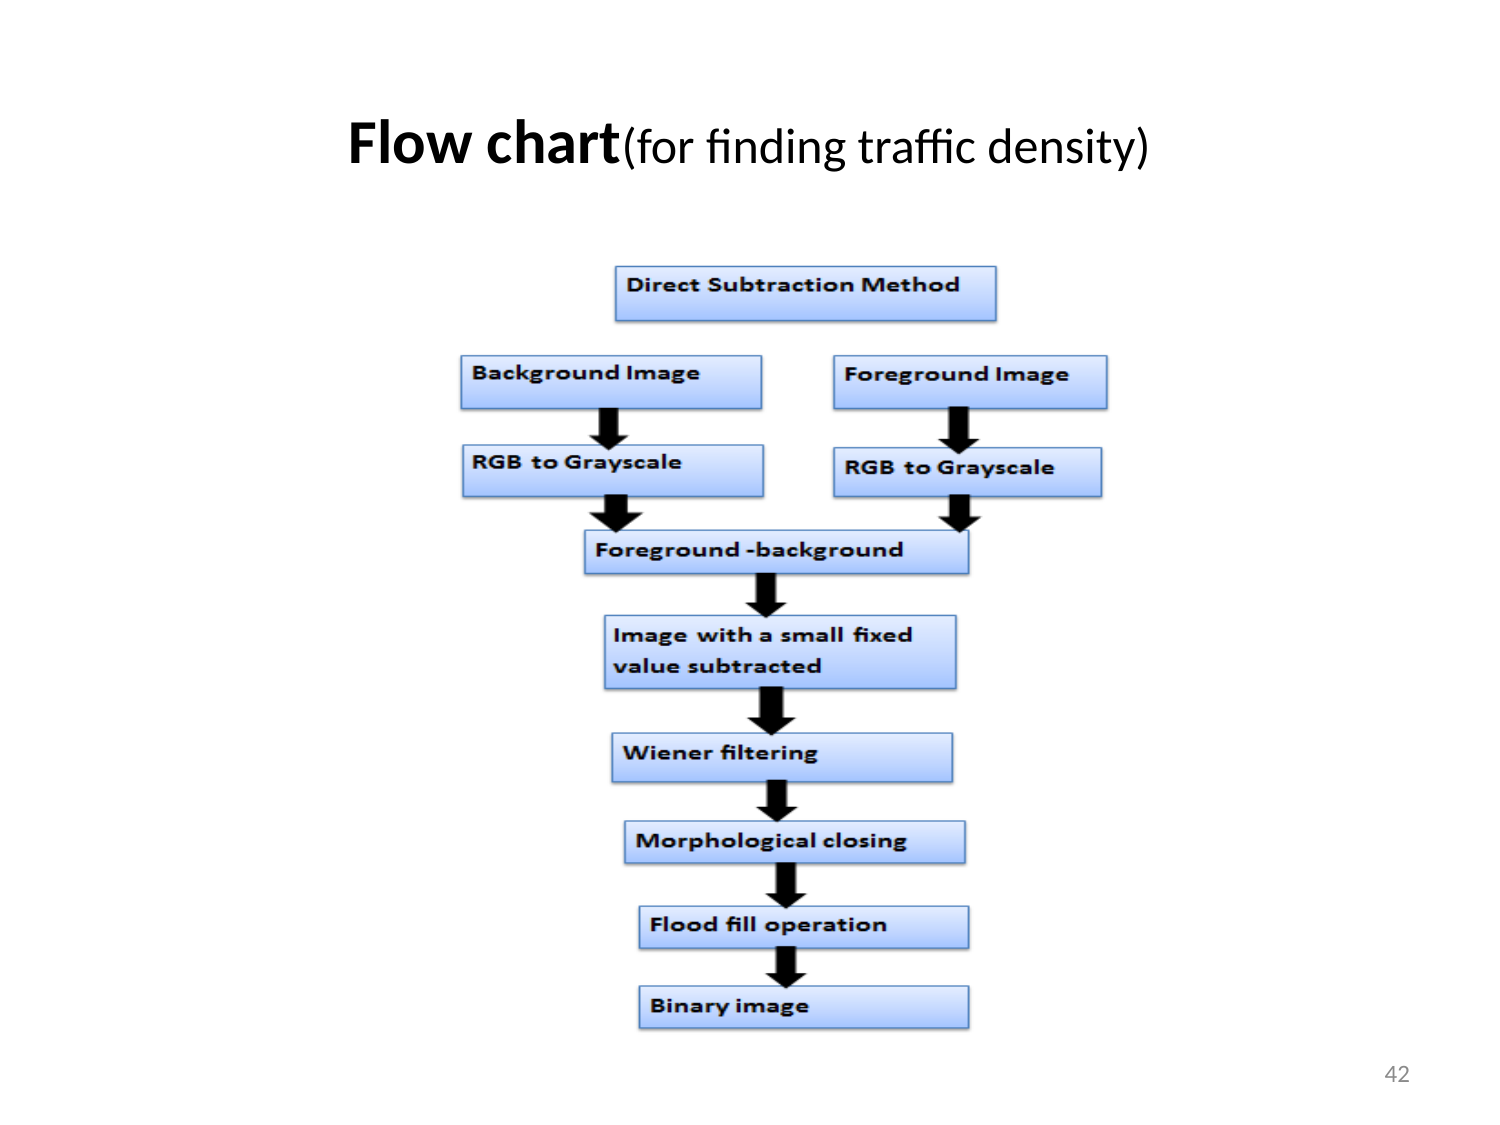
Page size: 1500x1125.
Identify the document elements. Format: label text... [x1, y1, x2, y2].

title Flow chart(for finding traffic density) [75, 45, 1425, 233]
slide_number 42 [1074, 1042, 1425, 1103]
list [399, 174, 1151, 1068]
